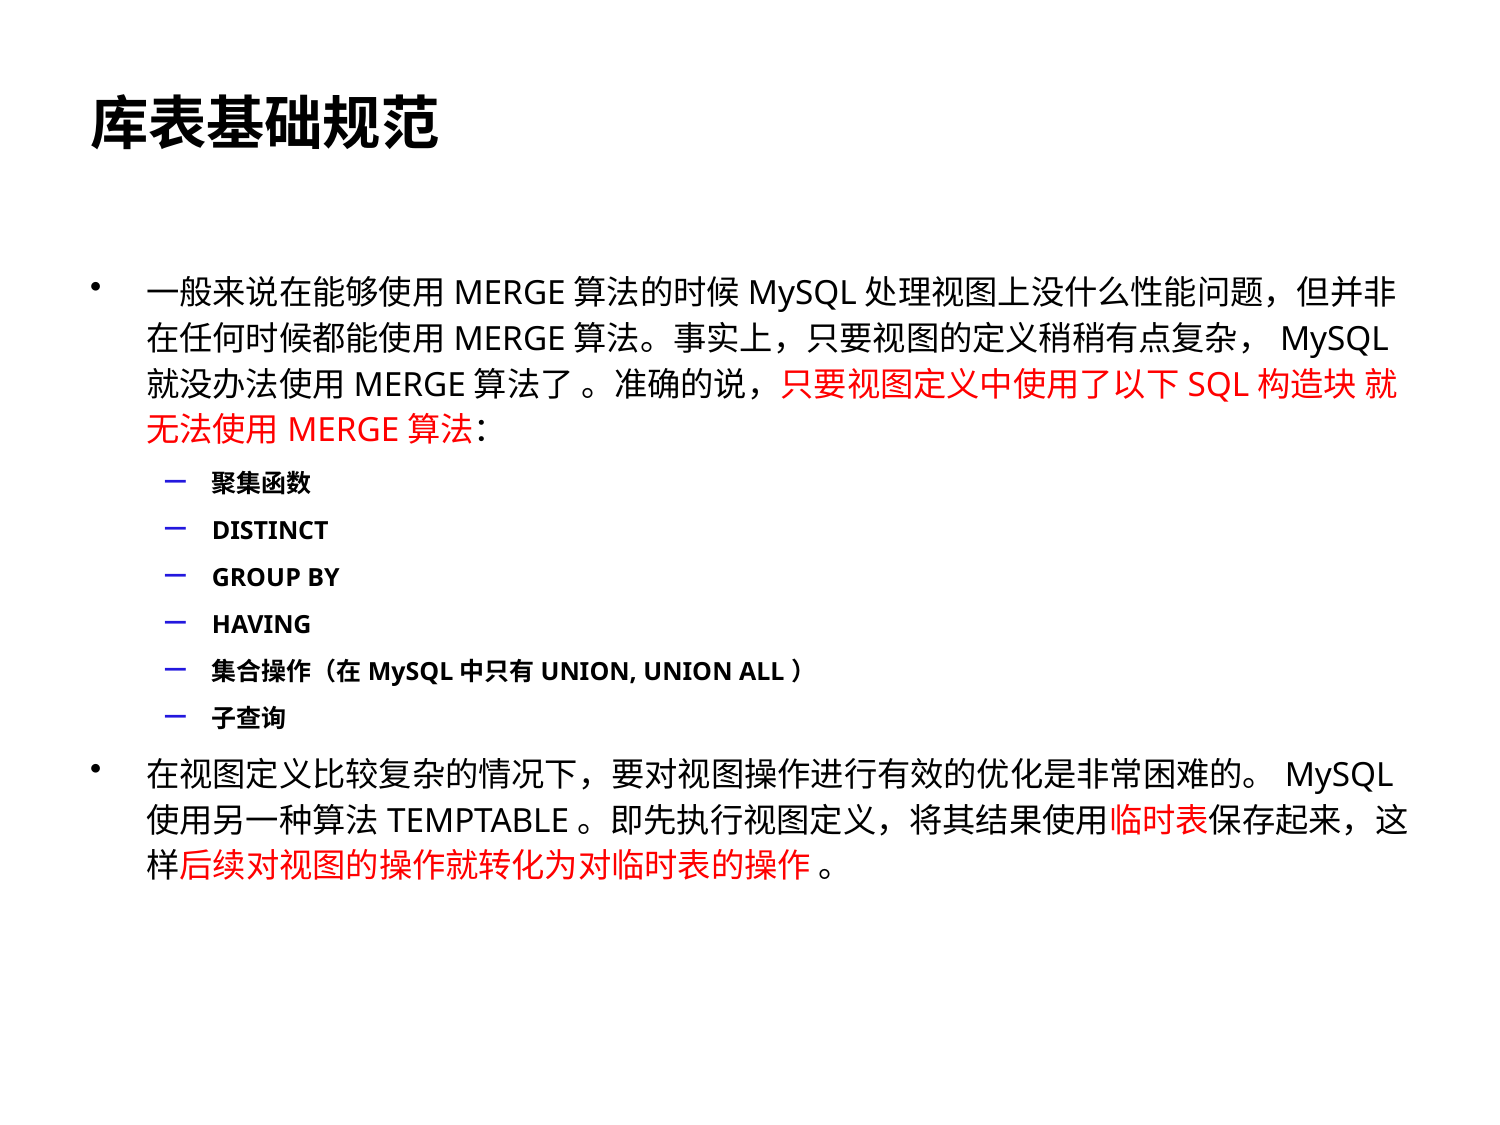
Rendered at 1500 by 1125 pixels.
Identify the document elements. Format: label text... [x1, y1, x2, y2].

title 库表基础规范 [74, 56, 1426, 185]
list 一般来说在能够使用MERGE算法的时候MySQL处理视图上没什么性能问题，但并非在任何时候都能使用MERGE算法。事实上，只要视图的定义稍稍有点复杂，MySQL就没办法使用MERGE算法了 。准确的说，只要视图定义中使用了以下SQL构造块 就无法使用MERGE算法： 聚集函数 DISTINCT GROUP BY HAVING 集合操作（在MySQL中只有UNION, UNION ALL） 子查询 在视图定义比较复杂的情况下，要对视图操作进行有效的优化是非常困难的。MySQL使用另一种算法TEMPTABLE。即先执行视图定义，将其结果使用临时表保存起来，这样后续对视图的操作就转化为对临时表的操作 。 [74, 257, 1426, 1001]
